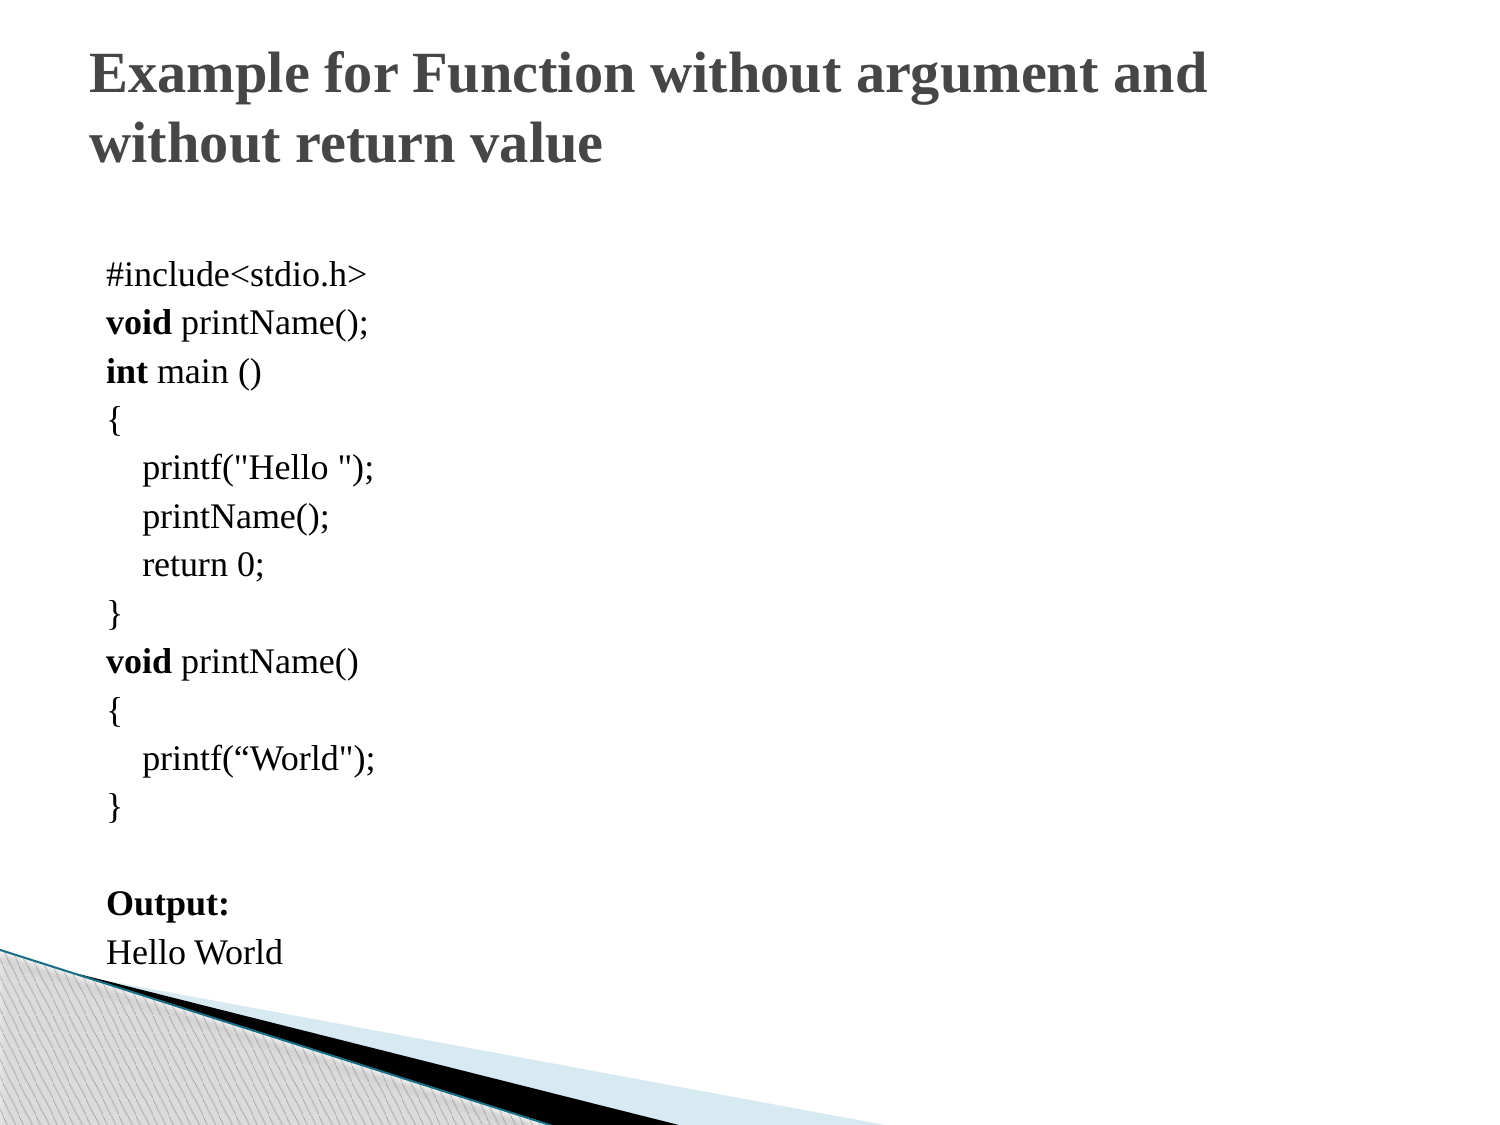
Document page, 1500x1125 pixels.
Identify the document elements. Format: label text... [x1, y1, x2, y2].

list #include<stdio.h> void printName(); int main () { printf("Hello "); printName(); return 0; } void printName() { printf(“World"); } Output: Hello World [75, 243, 1425, 986]
title Example for Function without argument and without return value [75, 45, 1425, 233]
